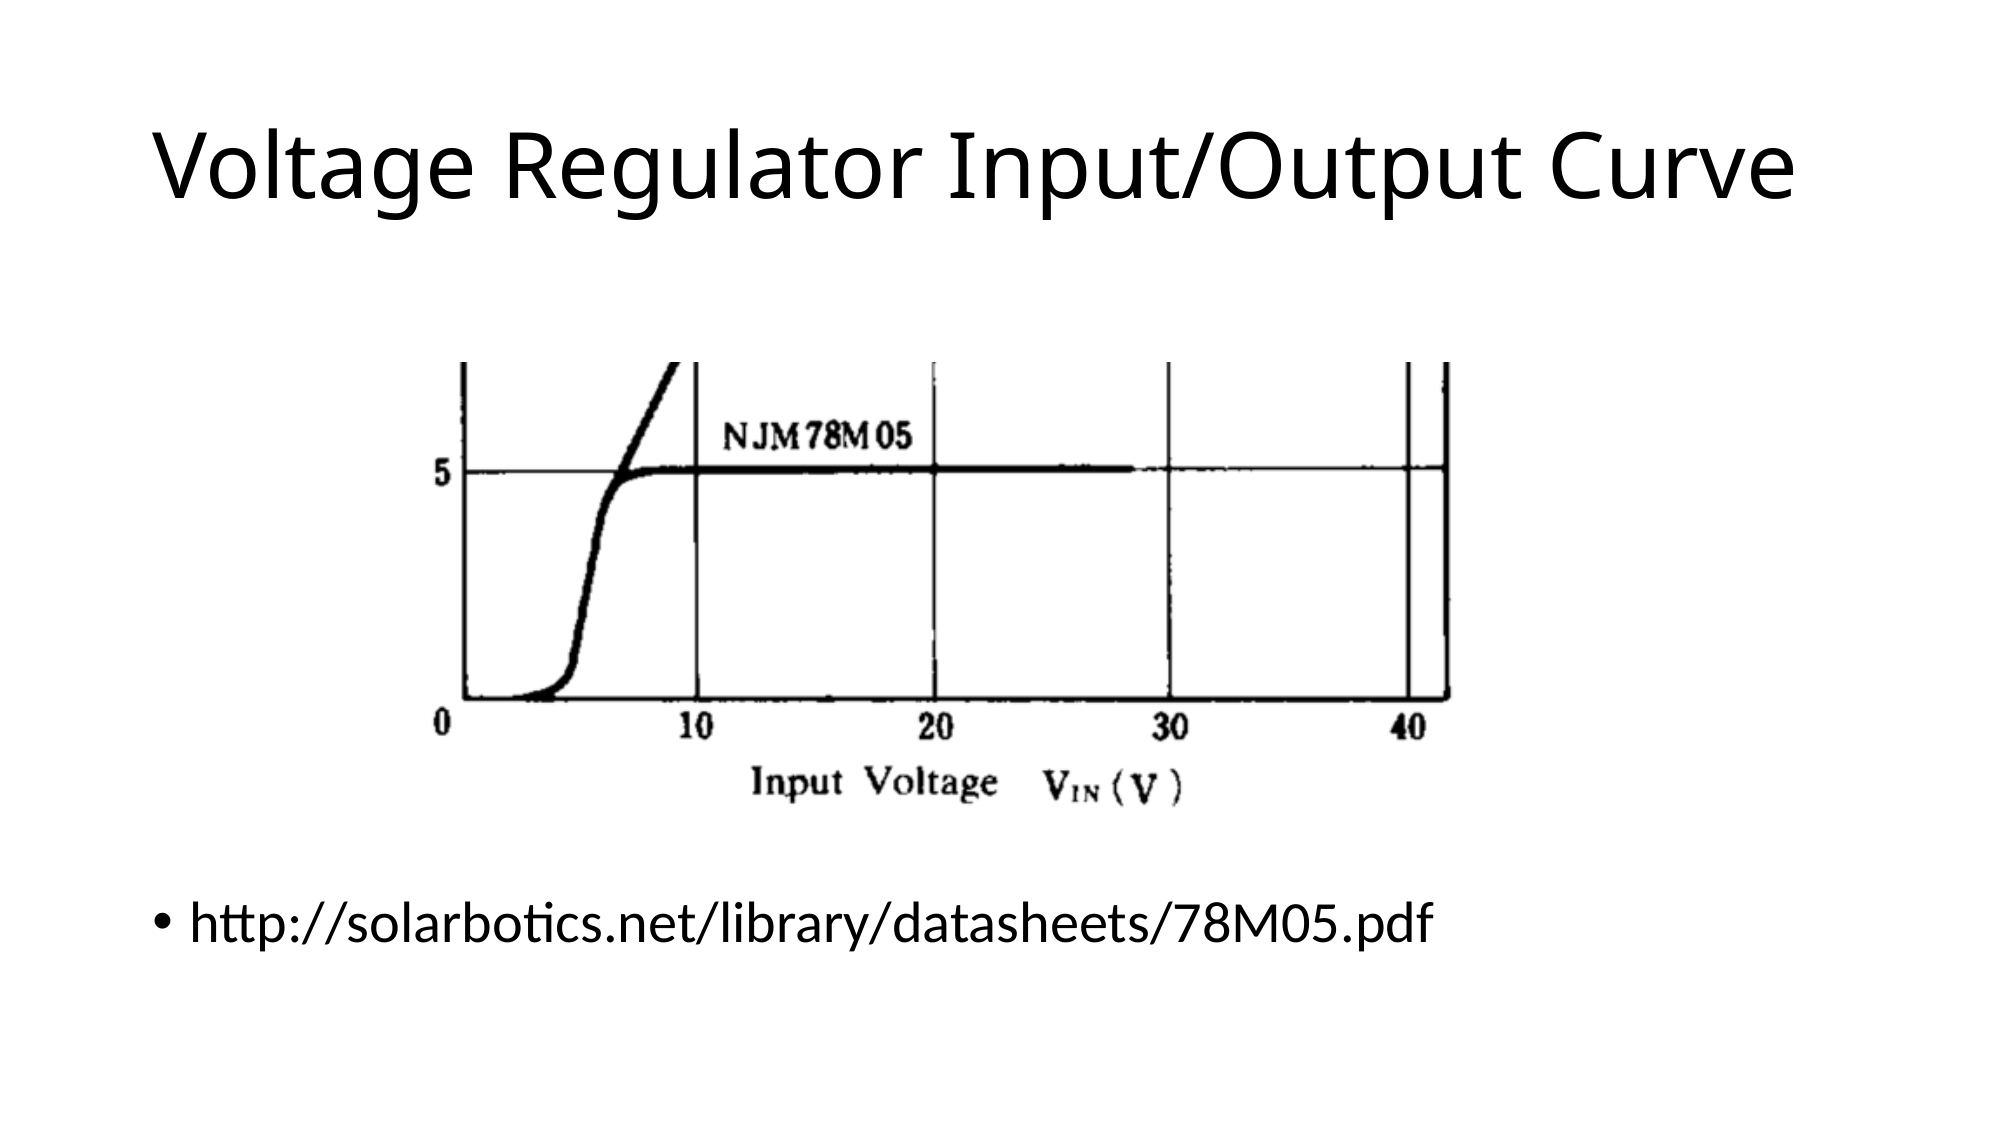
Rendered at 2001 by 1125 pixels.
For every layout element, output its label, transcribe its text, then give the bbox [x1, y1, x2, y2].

title Voltage Regulator Input/Output Curve [137, 59, 1863, 278]
list http://solarbotics.net/library/datasheets/78M05.pdf [137, 885, 1863, 1014]
picture [375, 362, 1470, 830]
